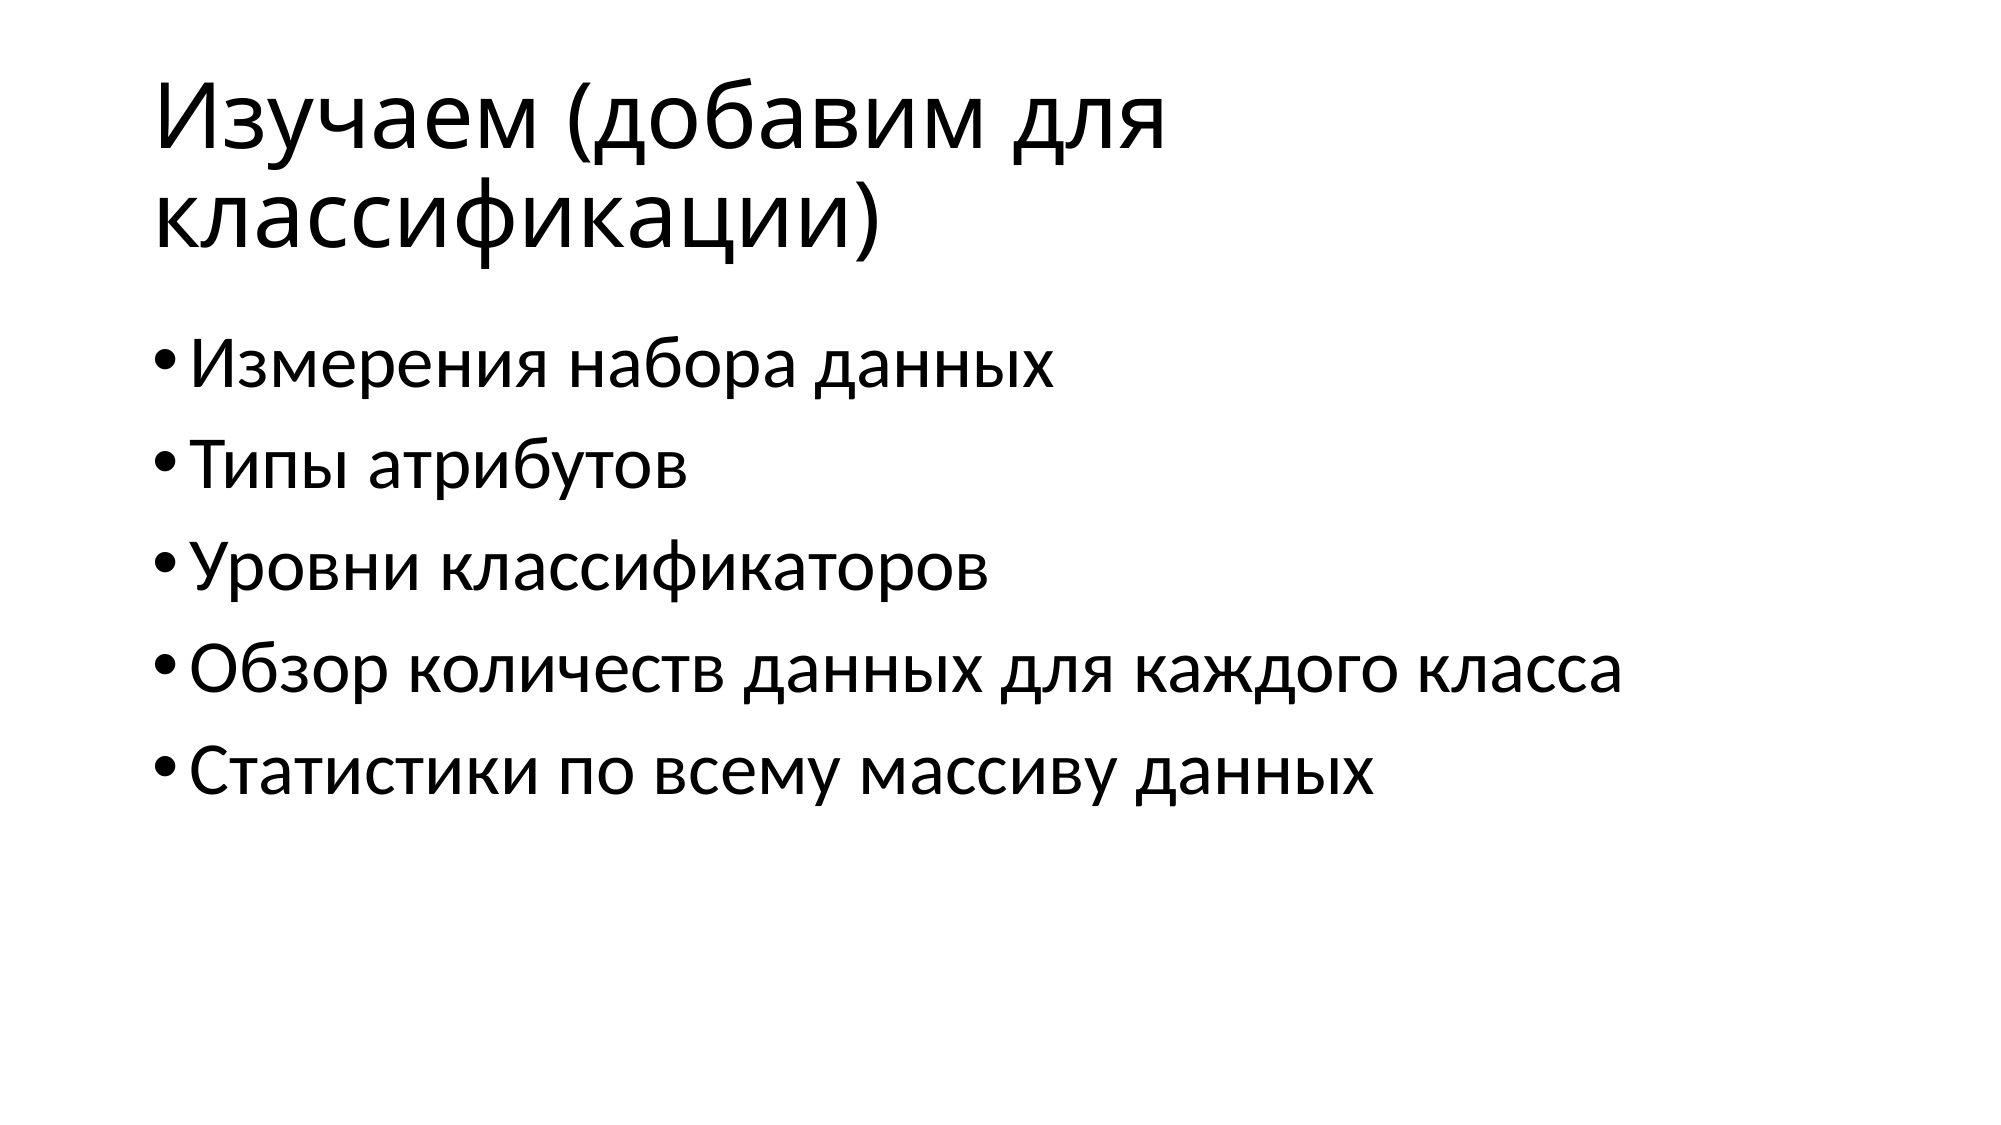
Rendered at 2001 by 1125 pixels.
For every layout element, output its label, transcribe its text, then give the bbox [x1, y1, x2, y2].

title Изучаем (добавим для классификации) [137, 59, 1863, 278]
list Измерения набора данных Типы атрибутов Уровни классификаторов Обзор количеств данных для каждого класса Статистики по всему массиву данных [137, 314, 1863, 1029]
